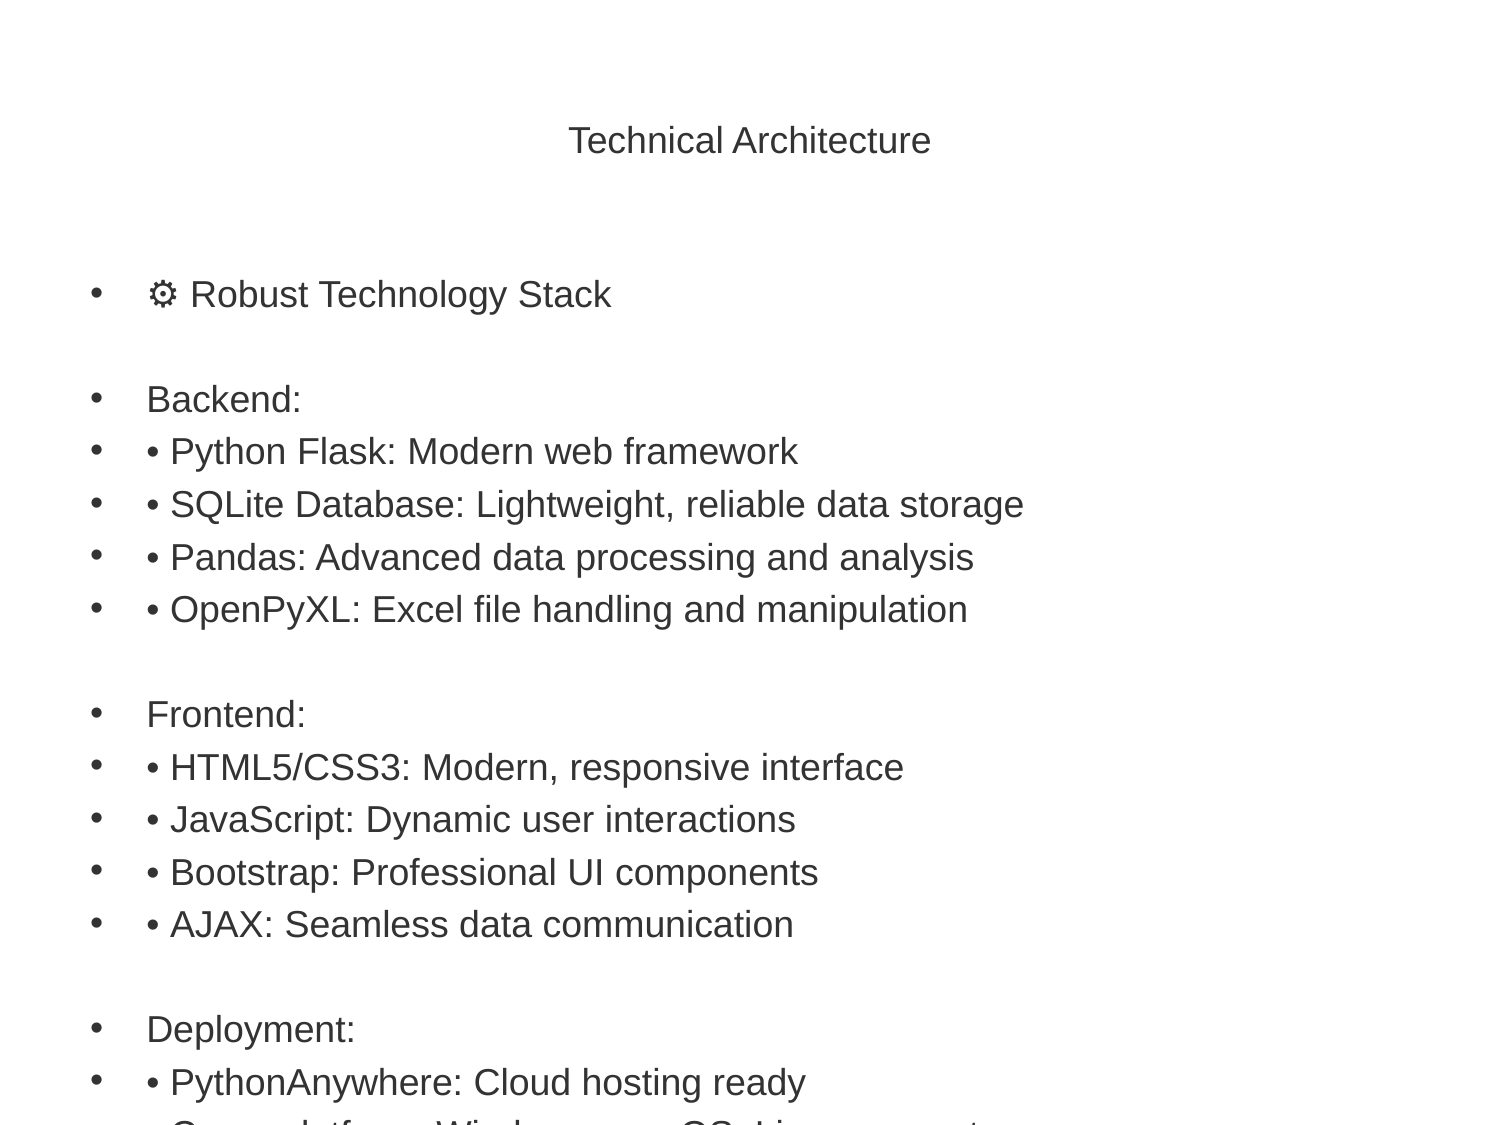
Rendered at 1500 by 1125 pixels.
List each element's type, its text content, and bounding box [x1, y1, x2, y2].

title Technical Architecture [75, 45, 1425, 233]
list ⚙️ Robust Technology Stack Backend: • Python Flask: Modern web framework • SQLite Database: Lightweight, reliable data storage • Pandas: Advanced data processing and analysis • OpenPyXL: Excel file handling and manipulation Frontend: • HTML5/CSS3: Modern, responsive interface • JavaScript: Dynamic user interactions • Bootstrap: Professional UI components • AJAX: Seamless data communication Deployment: • PythonAnywhere: Cloud hosting ready • Cross-platform: Windows, macOS, Linux support • Scalable: Handles large product inventories • Secure: Data protection and validation [75, 262, 1425, 1005]
